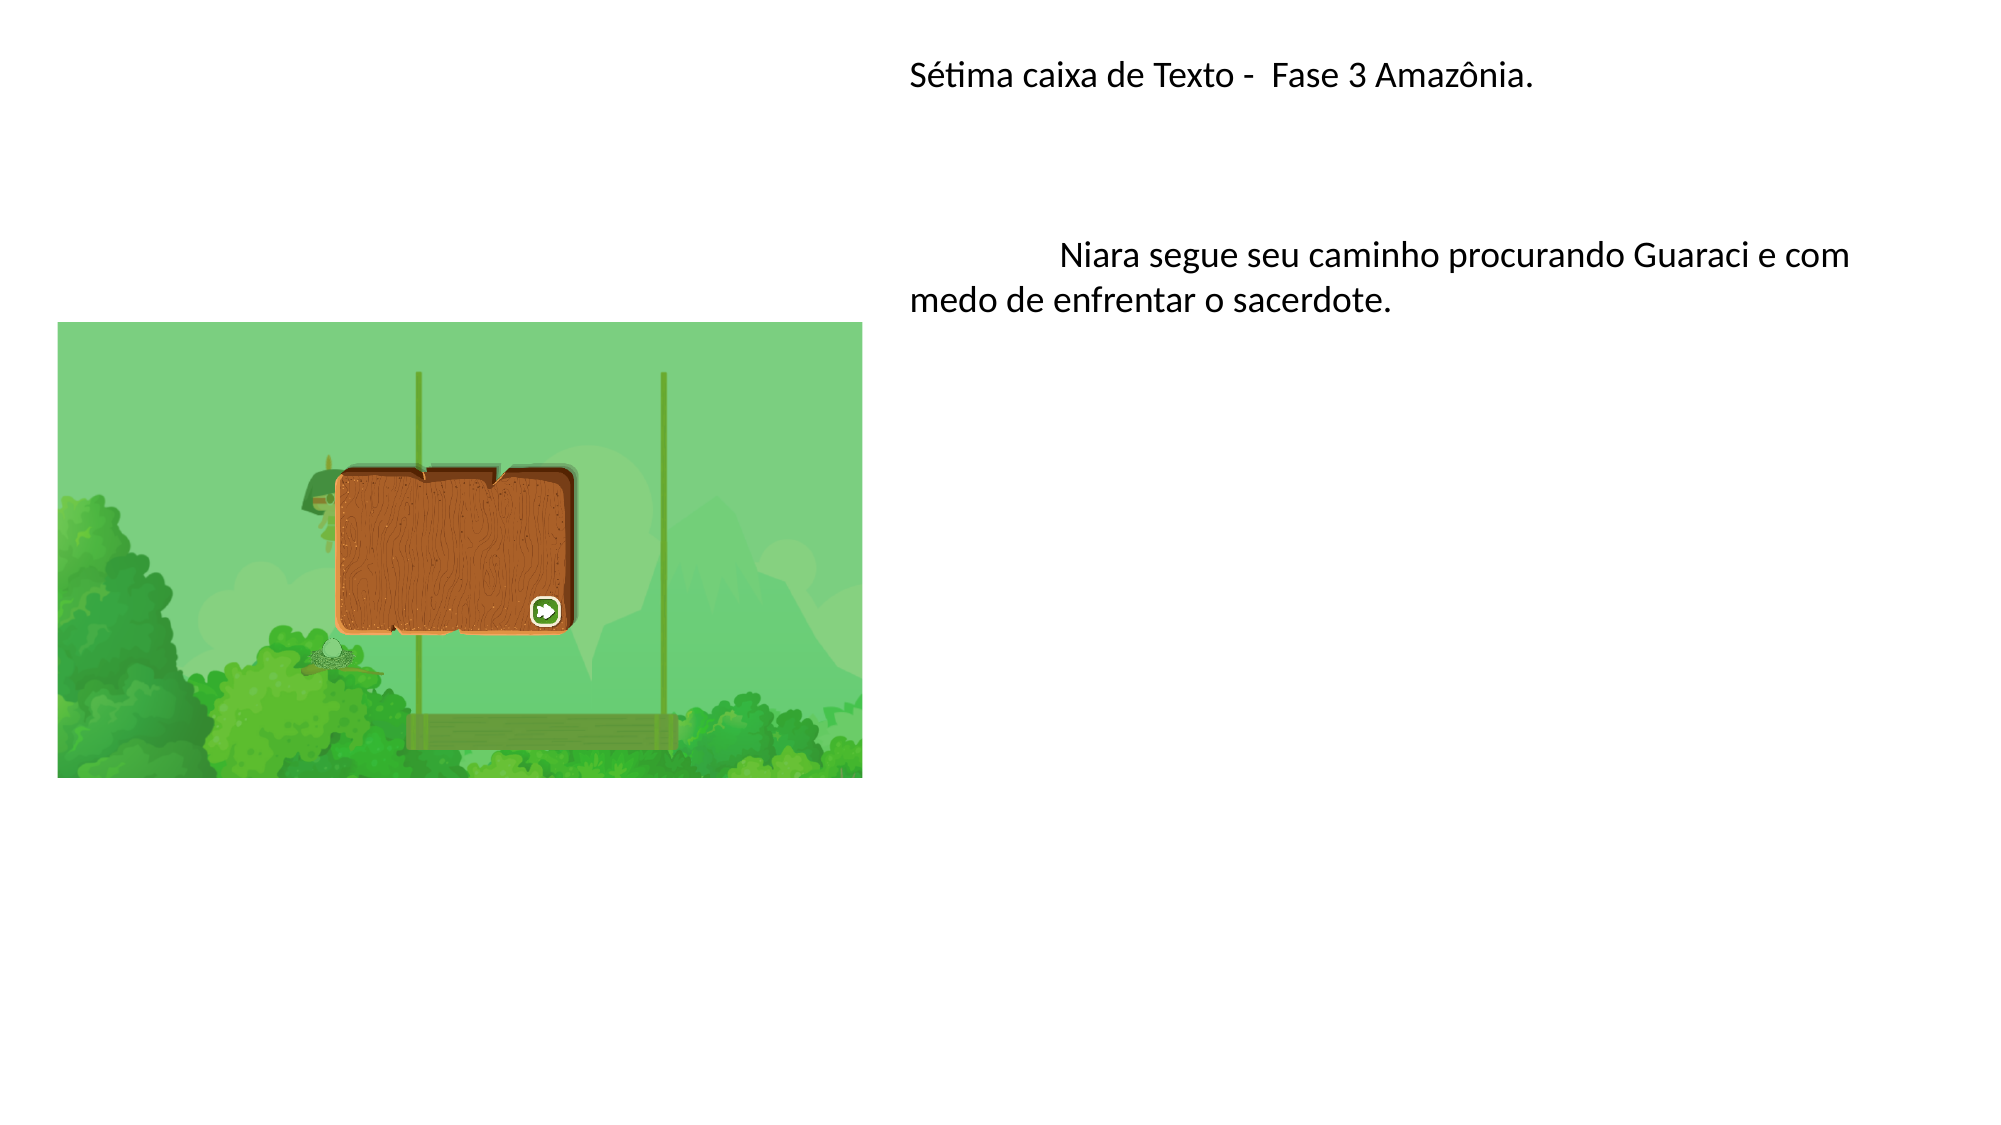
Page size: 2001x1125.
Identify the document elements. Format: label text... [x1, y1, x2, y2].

picture [57, 322, 863, 778]
text_box Sétima caixa de Texto - Fase 3 Amazônia. Niara segue seu caminho procurando Guaraci e com medo de enfrentar o sacerdote. [894, 42, 1961, 373]
